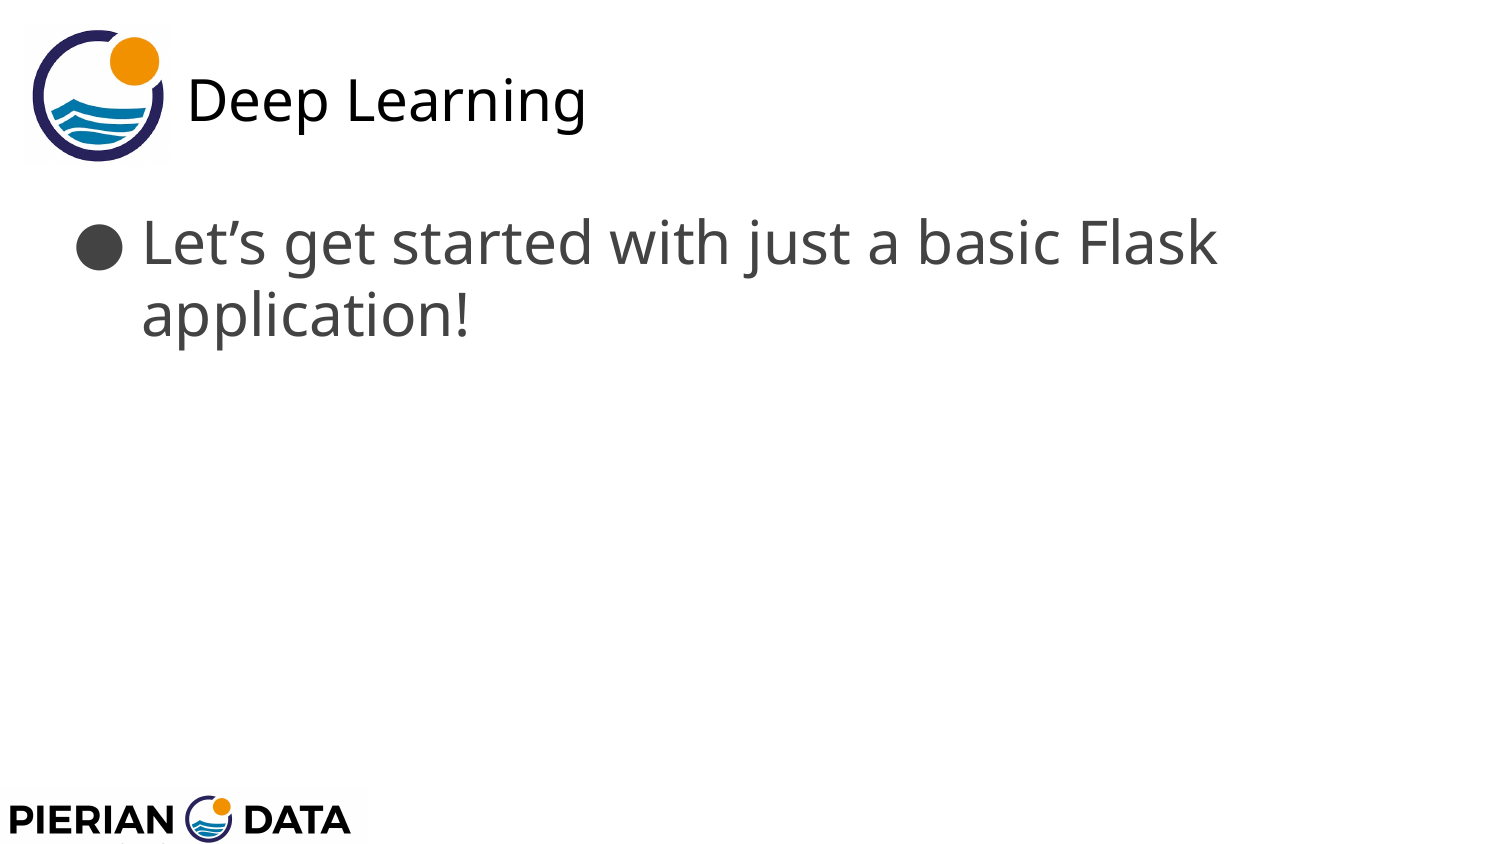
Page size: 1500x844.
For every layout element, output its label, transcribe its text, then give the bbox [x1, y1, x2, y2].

picture [24, 24, 172, 167]
title Deep Learning [176, 48, 1449, 143]
picture [0, 787, 368, 844]
list Let’s get started with just a basic Flask application! [51, 189, 1476, 750]
